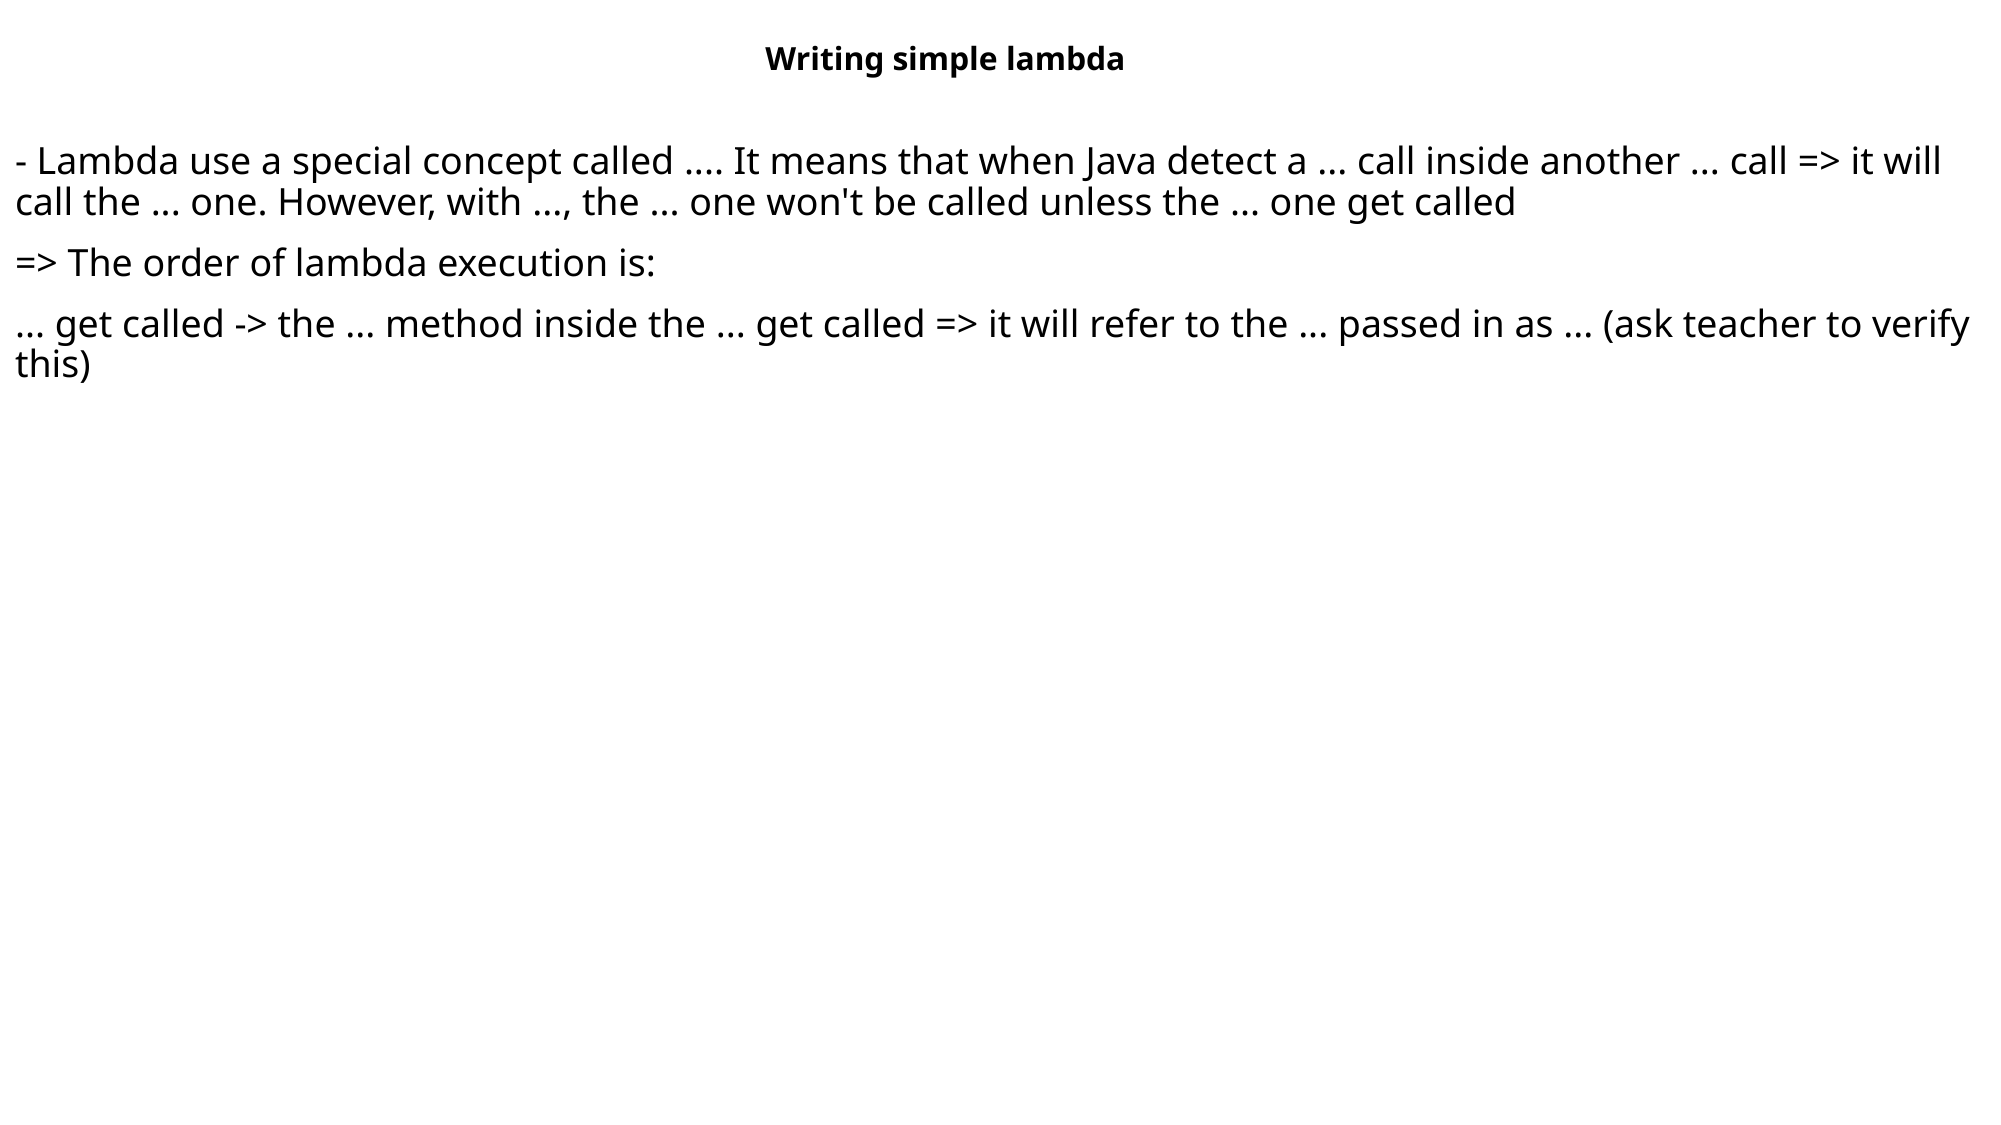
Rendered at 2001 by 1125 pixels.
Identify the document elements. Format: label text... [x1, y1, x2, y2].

subtitle Writing simple lambda [24, 35, 1866, 86]
text_box - Lambda use a special concept called .... It means that when Java detect a ... call inside another ... call => it will call the ... one. However, with ..., the ... one won't be called unless the ... one get called => The order of lambda execution is: ... get called -> the ... method inside the ... get called => it will refer to the ... passed in as ... (ask teacher to verify this) [0, 134, 2000, 1125]
